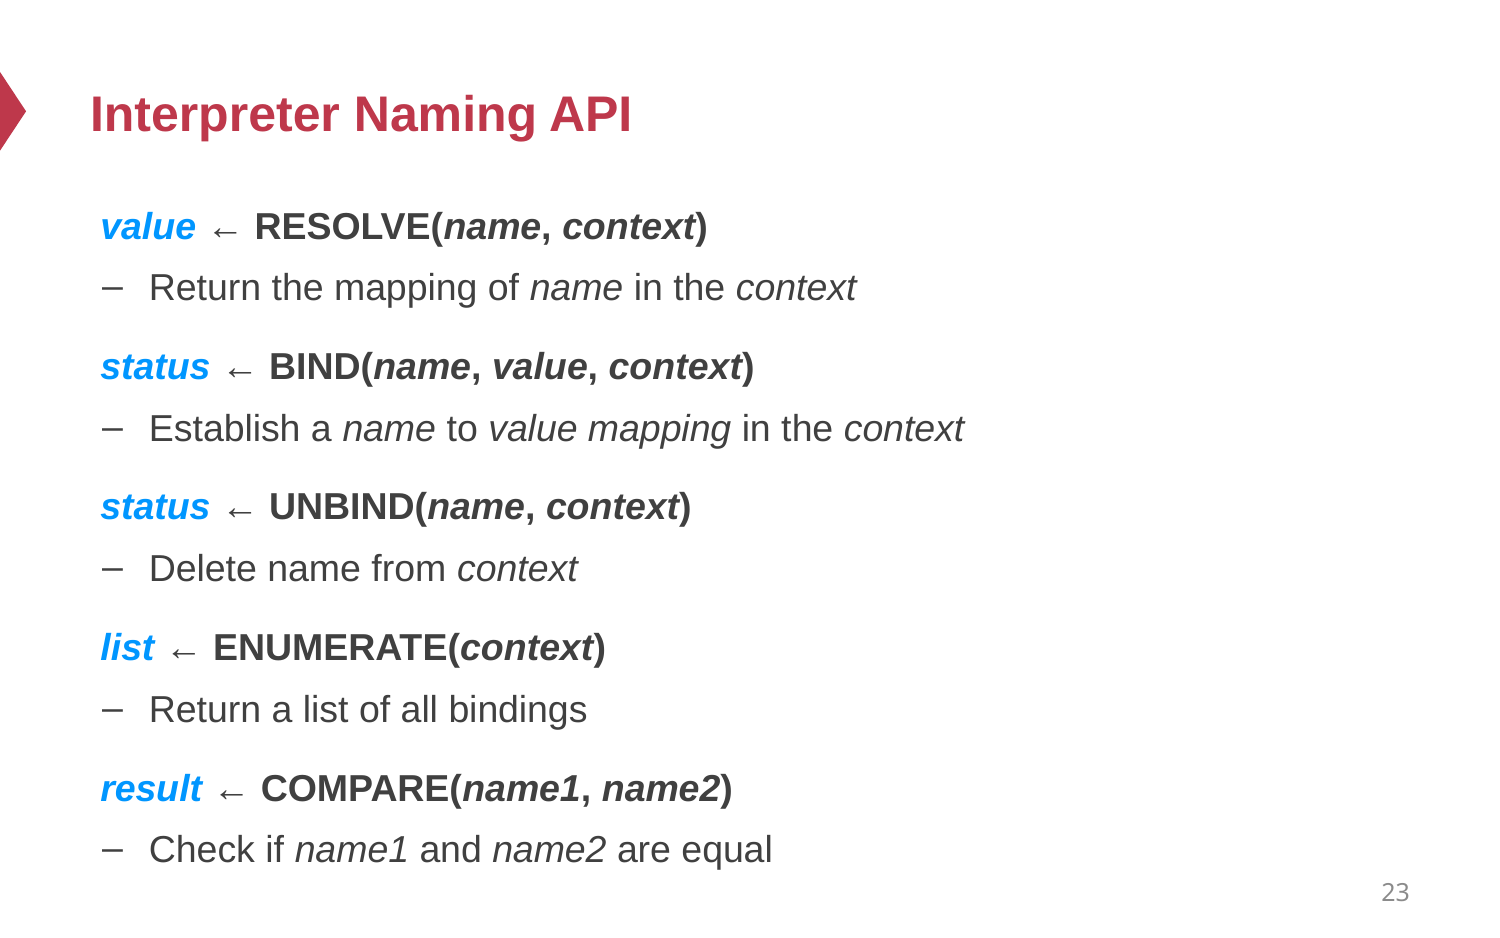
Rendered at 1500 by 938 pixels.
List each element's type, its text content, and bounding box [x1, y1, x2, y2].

list value ← RESOLVE(name, context) Return the mapping of name in the context status ← BIND(name, value, context) Establish a name to value mapping in the context status ← UNBIND(name, context) Delete name from context list ← ENUMERATE(context) Return a list of all bindings result ← COMPARE(name1, name2) Check if name1 and name2 are equal [75, 185, 1425, 804]
title Interpreter Naming API [75, 37, 1425, 185]
slide_number 23 [1074, 868, 1425, 919]
